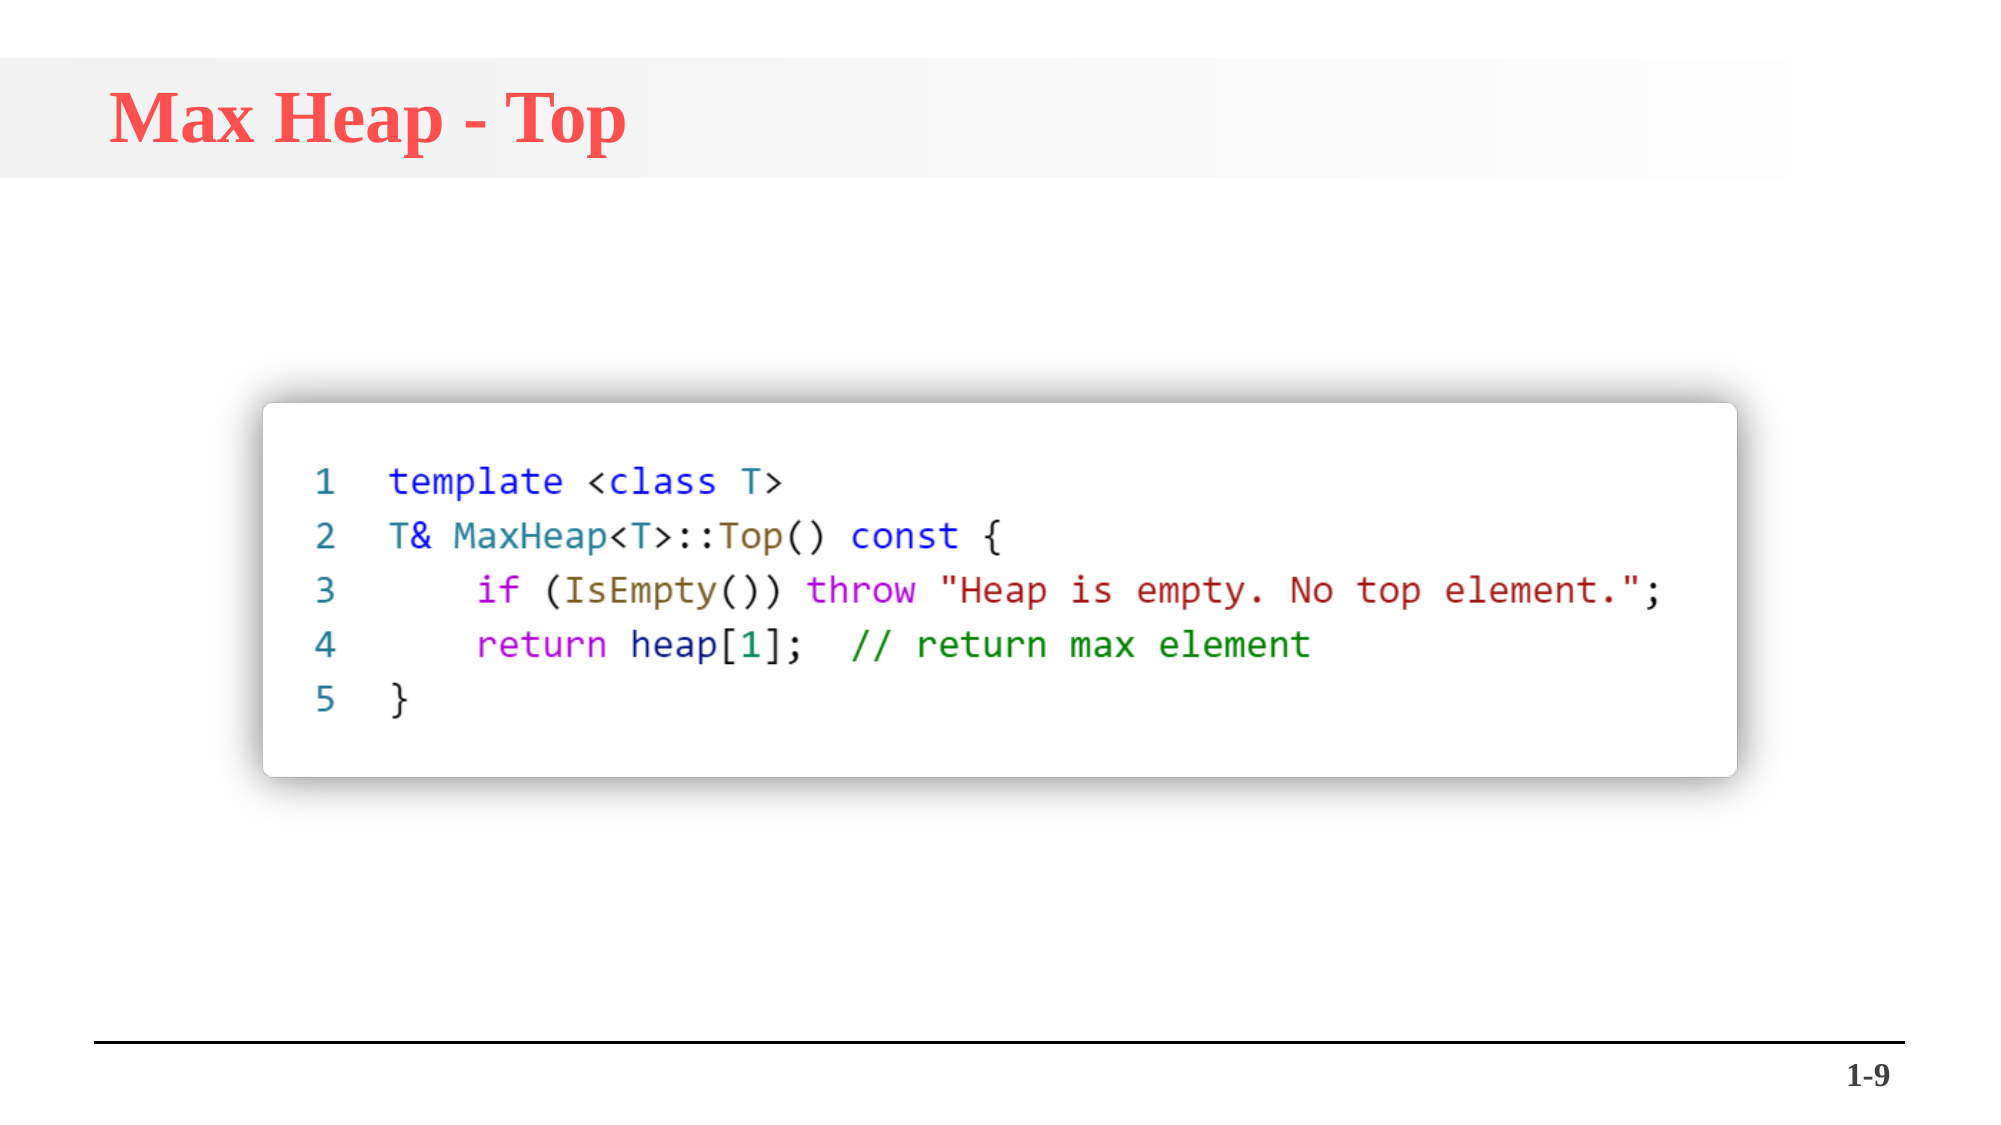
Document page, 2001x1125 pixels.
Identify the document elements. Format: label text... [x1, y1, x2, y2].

title Max Heap - Top [94, 59, 1906, 178]
picture [150, 291, 1849, 890]
slide_number 1-8 [1455, 1042, 1906, 1103]
